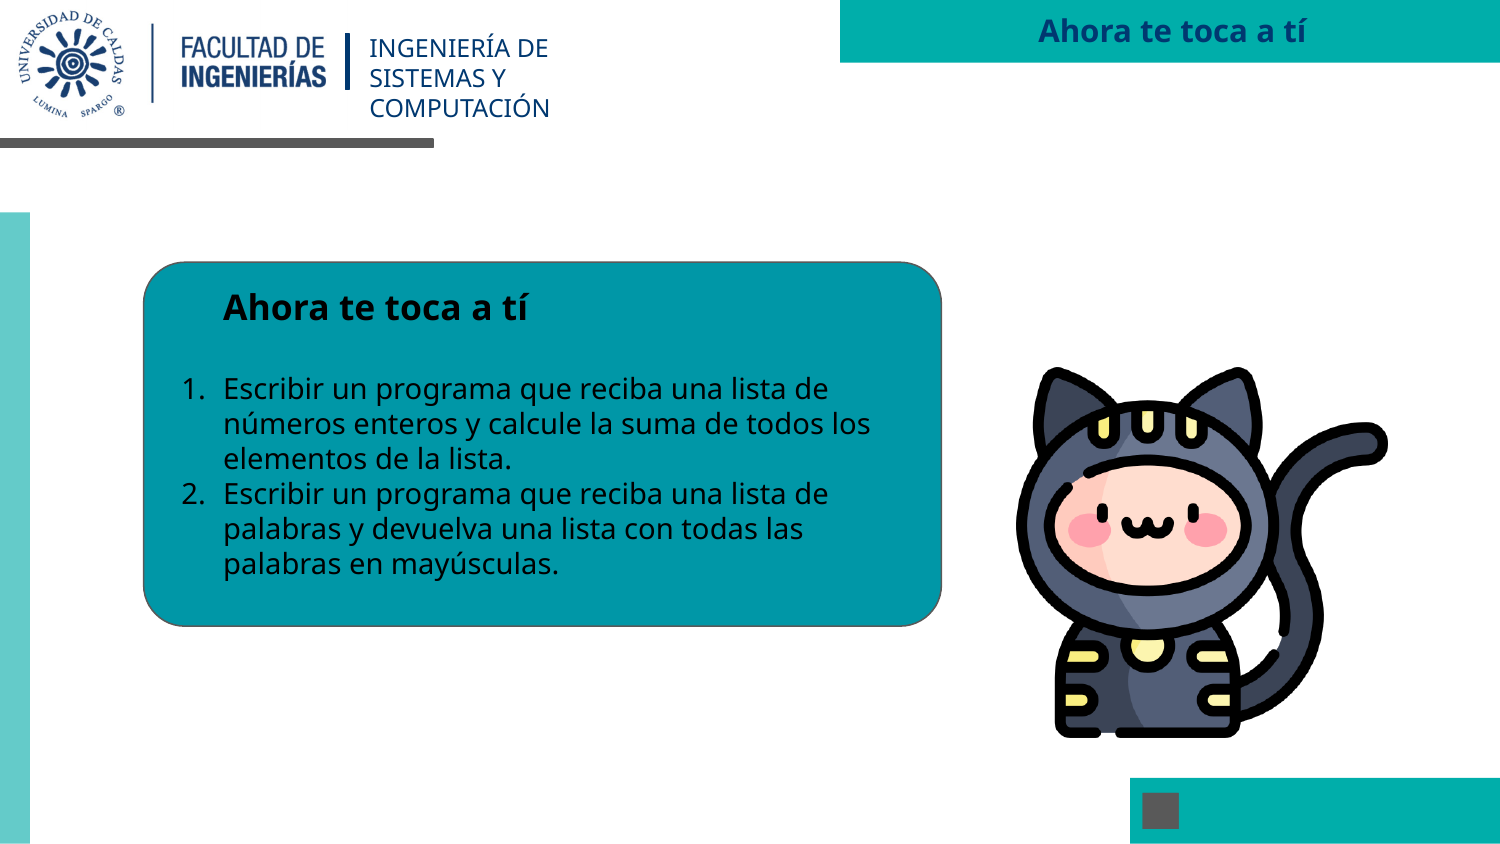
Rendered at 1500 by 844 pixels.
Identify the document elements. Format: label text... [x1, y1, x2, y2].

text_box [840, 0, 1500, 63]
text_box INGENIERÍA DE SISTEMAS Y COMPUTACIÓN [358, 21, 631, 134]
text_box [1142, 792, 1179, 829]
picture [0, 0, 348, 130]
text_box [1130, 777, 1500, 844]
text_box Ahora te toca a tí [847, 0, 1499, 60]
text_box Ahora te toca a tí Escribir un programa que reciba una lista de números enteros y calcule la suma de todos los elementos de la lista. Escribir un programa que reciba una lista de palabras y devuelva una lista con todas las palabras en mayúsculas. [143, 262, 942, 627]
text_box [0, 212, 30, 844]
picture [1016, 366, 1388, 738]
text_box [0, 138, 433, 148]
